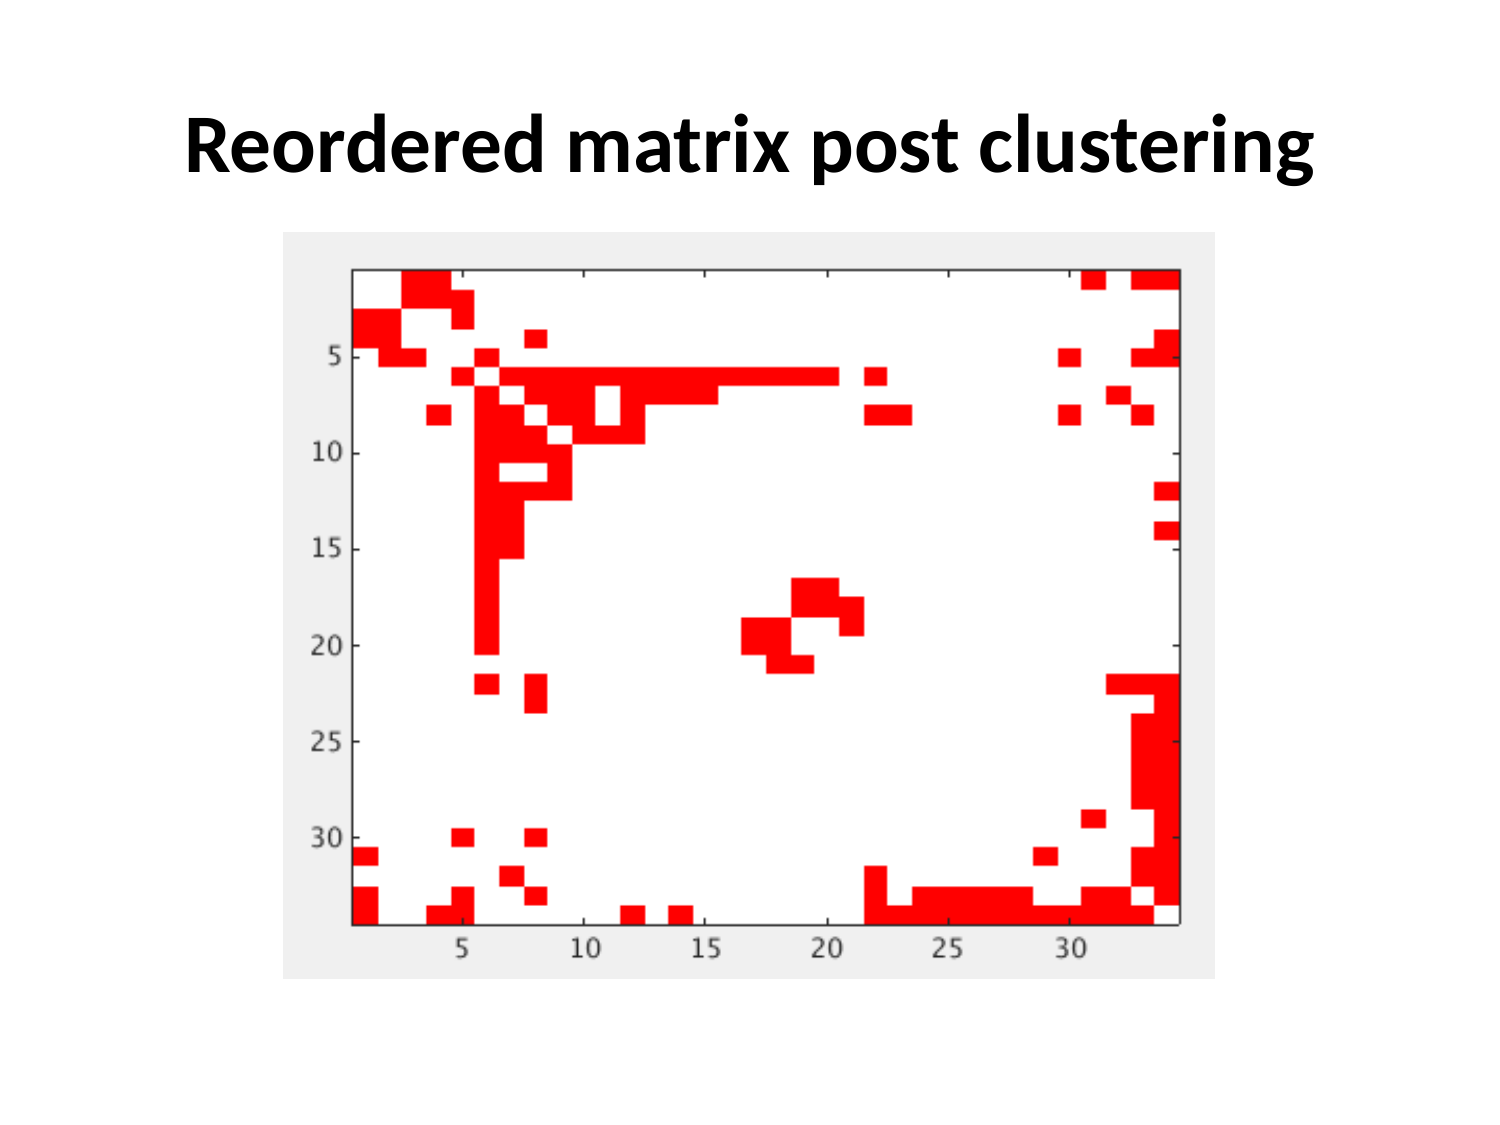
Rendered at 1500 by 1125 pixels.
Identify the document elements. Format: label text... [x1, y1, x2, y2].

title Reordered matrix post clustering [75, 45, 1425, 233]
picture [283, 232, 1215, 979]
